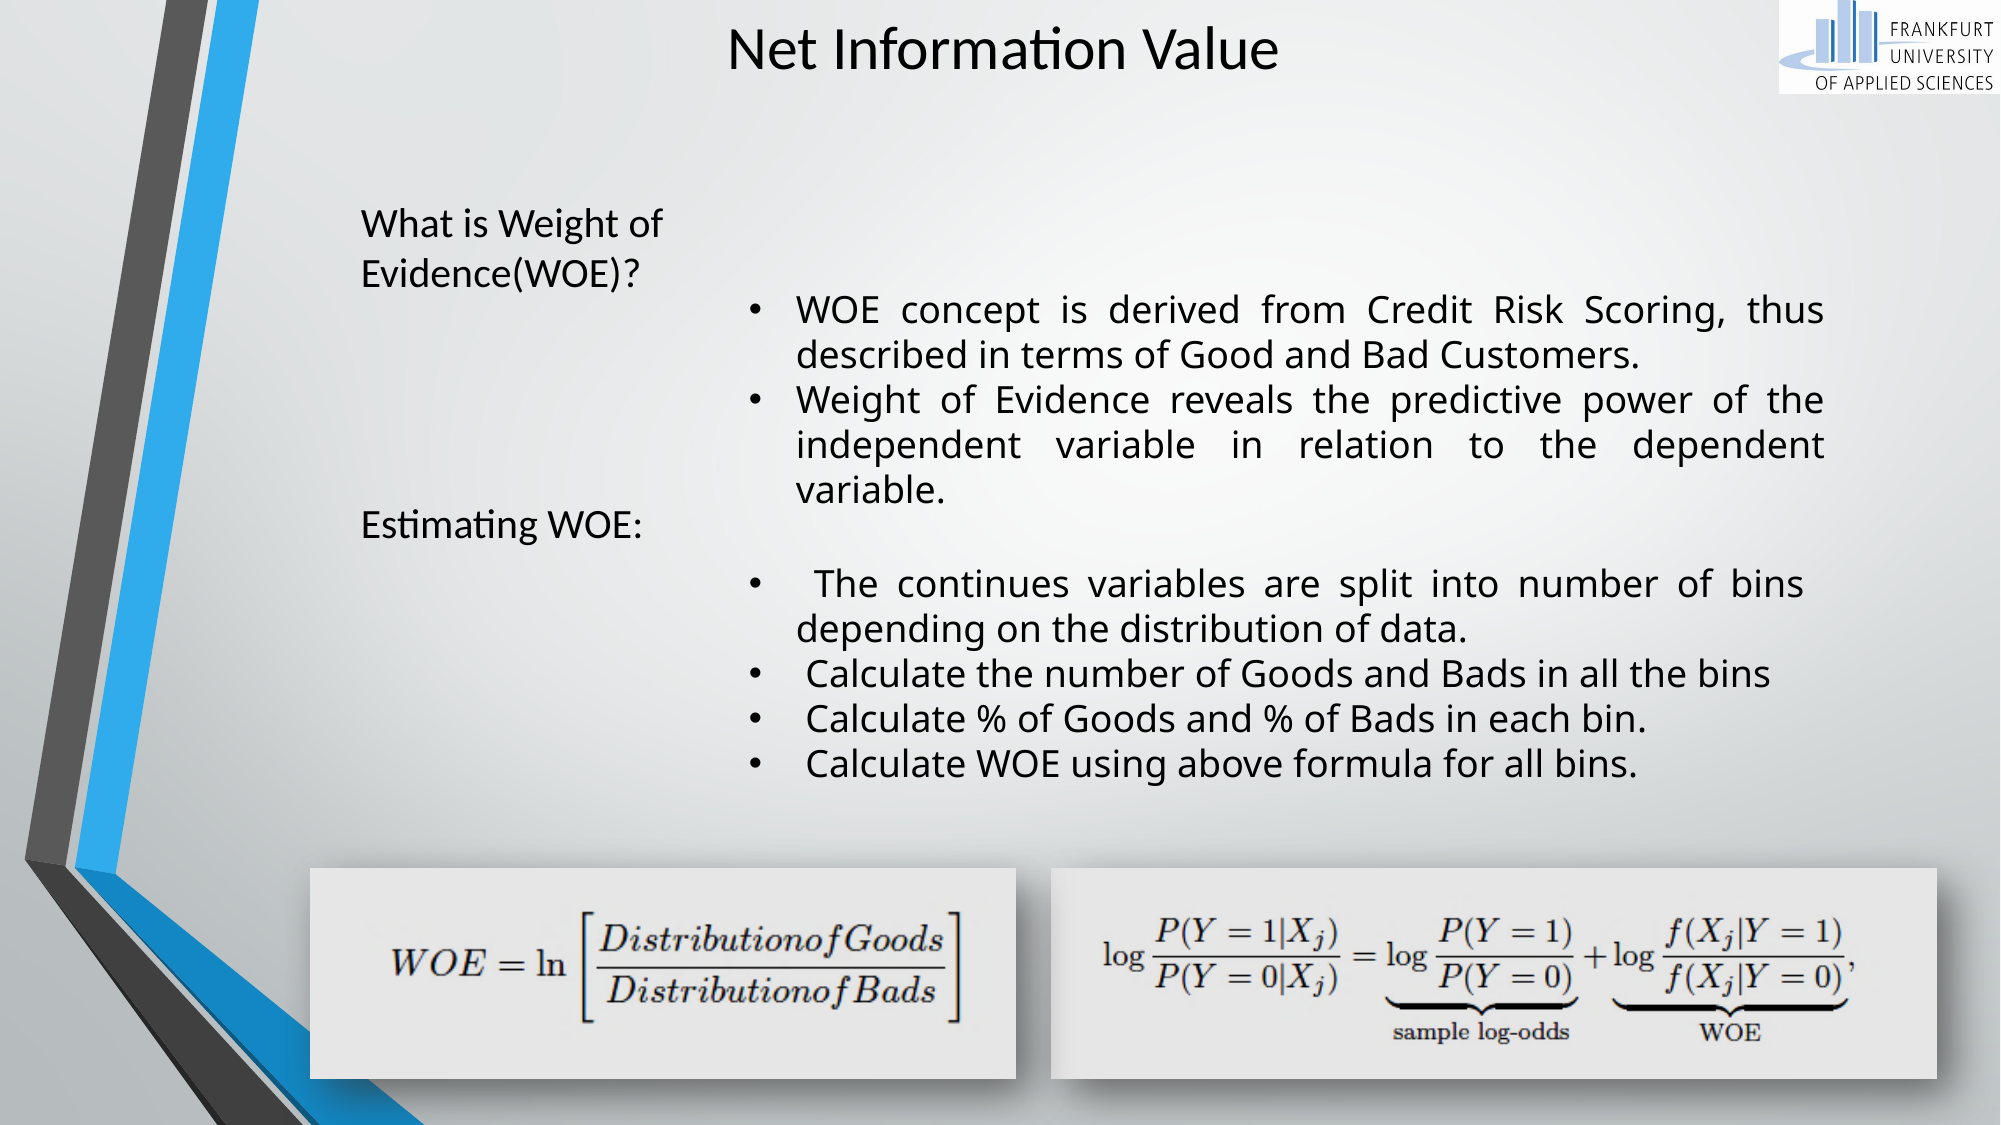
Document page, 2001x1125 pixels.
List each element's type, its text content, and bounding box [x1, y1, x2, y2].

text_box WOE concept is derived from Credit Risk Scoring, thus described in terms of Good and Bad Customers. Weight of Evidence reveals the predictive power of the independent variable in relation to the dependent variable. [734, 278, 1841, 564]
text_box The continues variables are split into number of bins depending on the distribution of data. Calculate the number of Goods and Bads in all the bins Calculate % of Goods and % of Bads in each bin. Calculate WOE using above formula for all bins. [734, 564, 1821, 793]
text_box Estimating WOE: [346, 489, 892, 555]
title Net Information Value [187, 0, 1779, 90]
text_box What is Weight of Evidence(WOE)? [346, 188, 892, 304]
picture [309, 868, 1016, 1079]
picture [1051, 868, 1937, 1079]
picture [1779, 0, 2000, 94]
